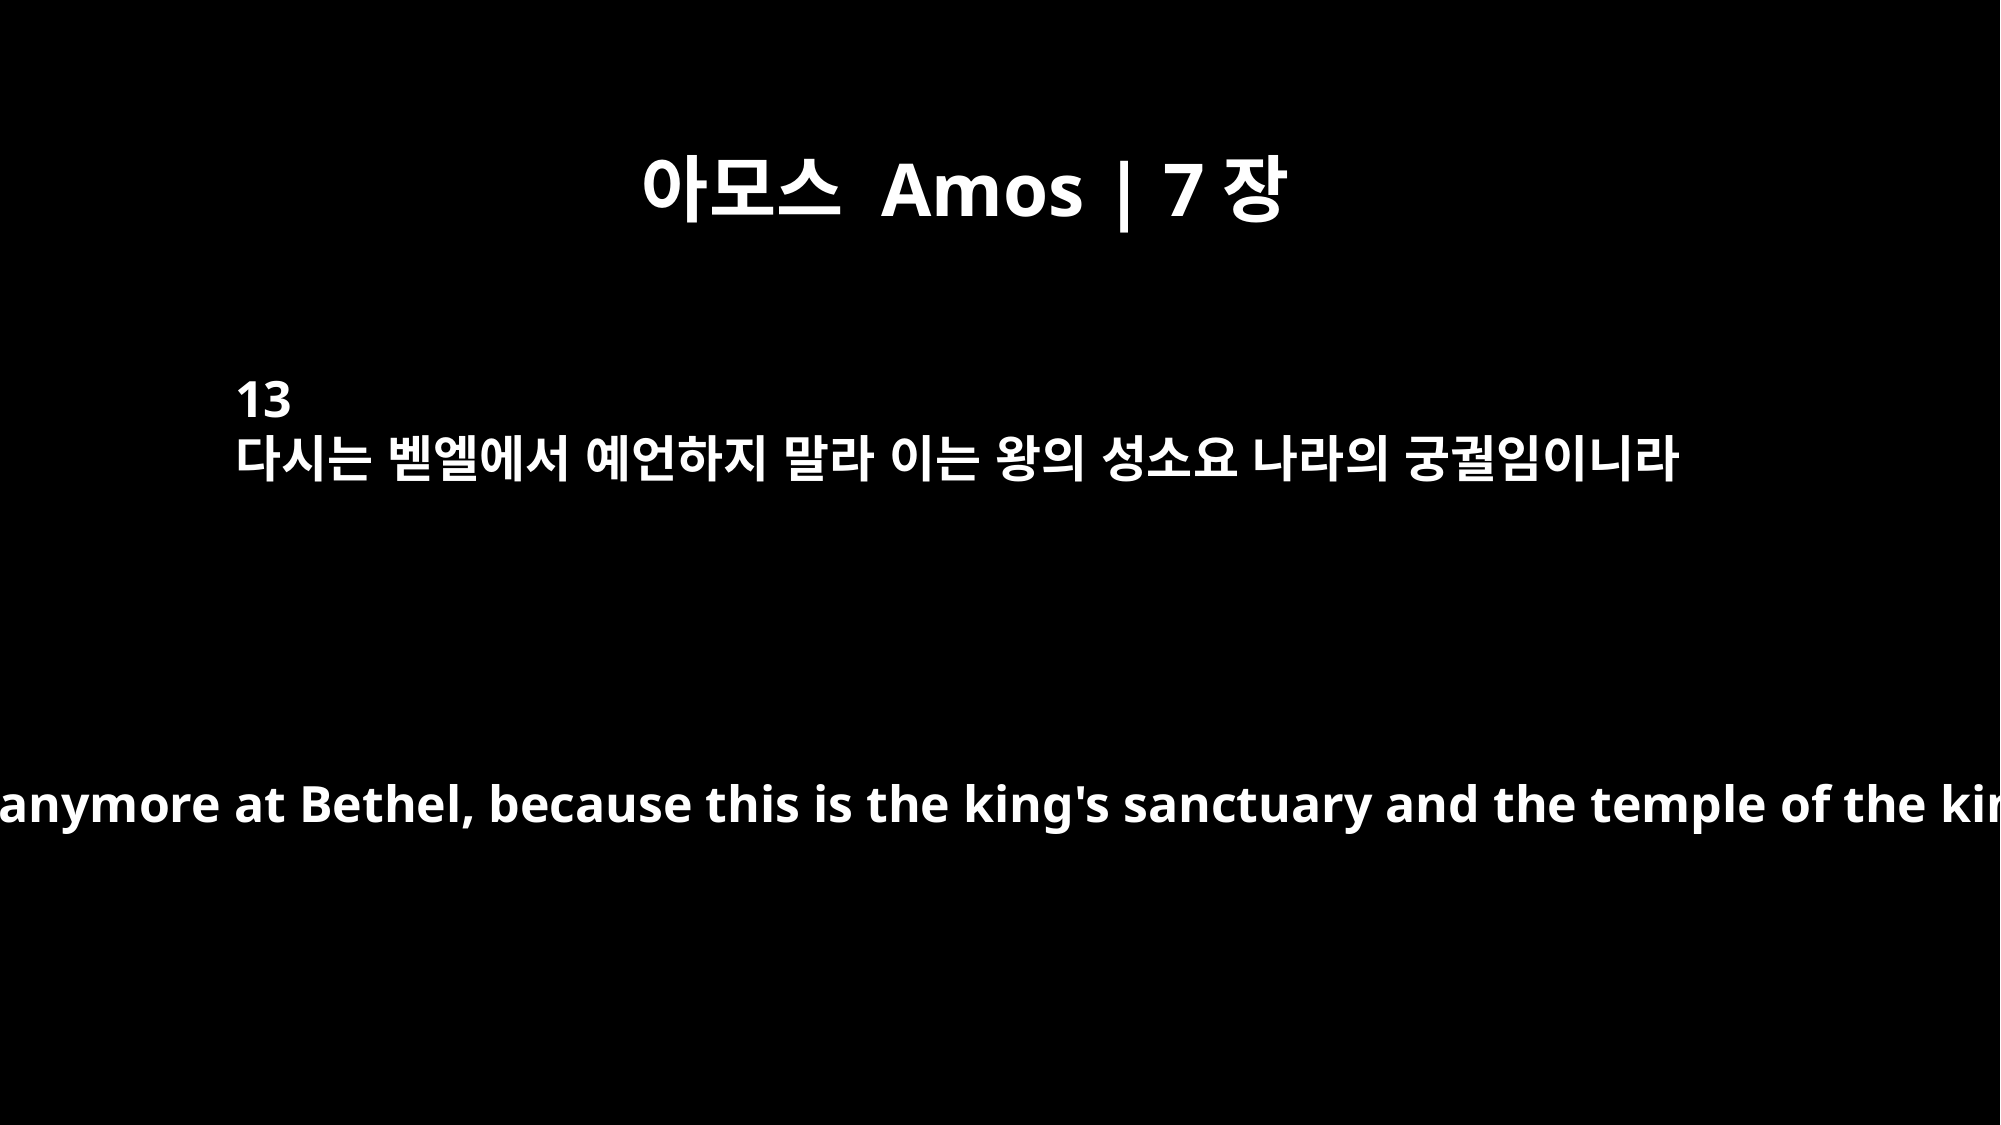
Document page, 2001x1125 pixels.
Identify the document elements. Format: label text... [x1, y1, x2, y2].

text_box Don't prophesy anymore at Bethel, because this is the king's sanctuary and the temple of the kingdom." [0, 764, 2000, 840]
text_box 13 다시는 벧엘에서 예언하지 말라 이는 왕의 성소요 나라의 궁궐임이니라 [220, 359, 1697, 495]
text_box 아모스 Amos | 7장 [627, 136, 1305, 239]
